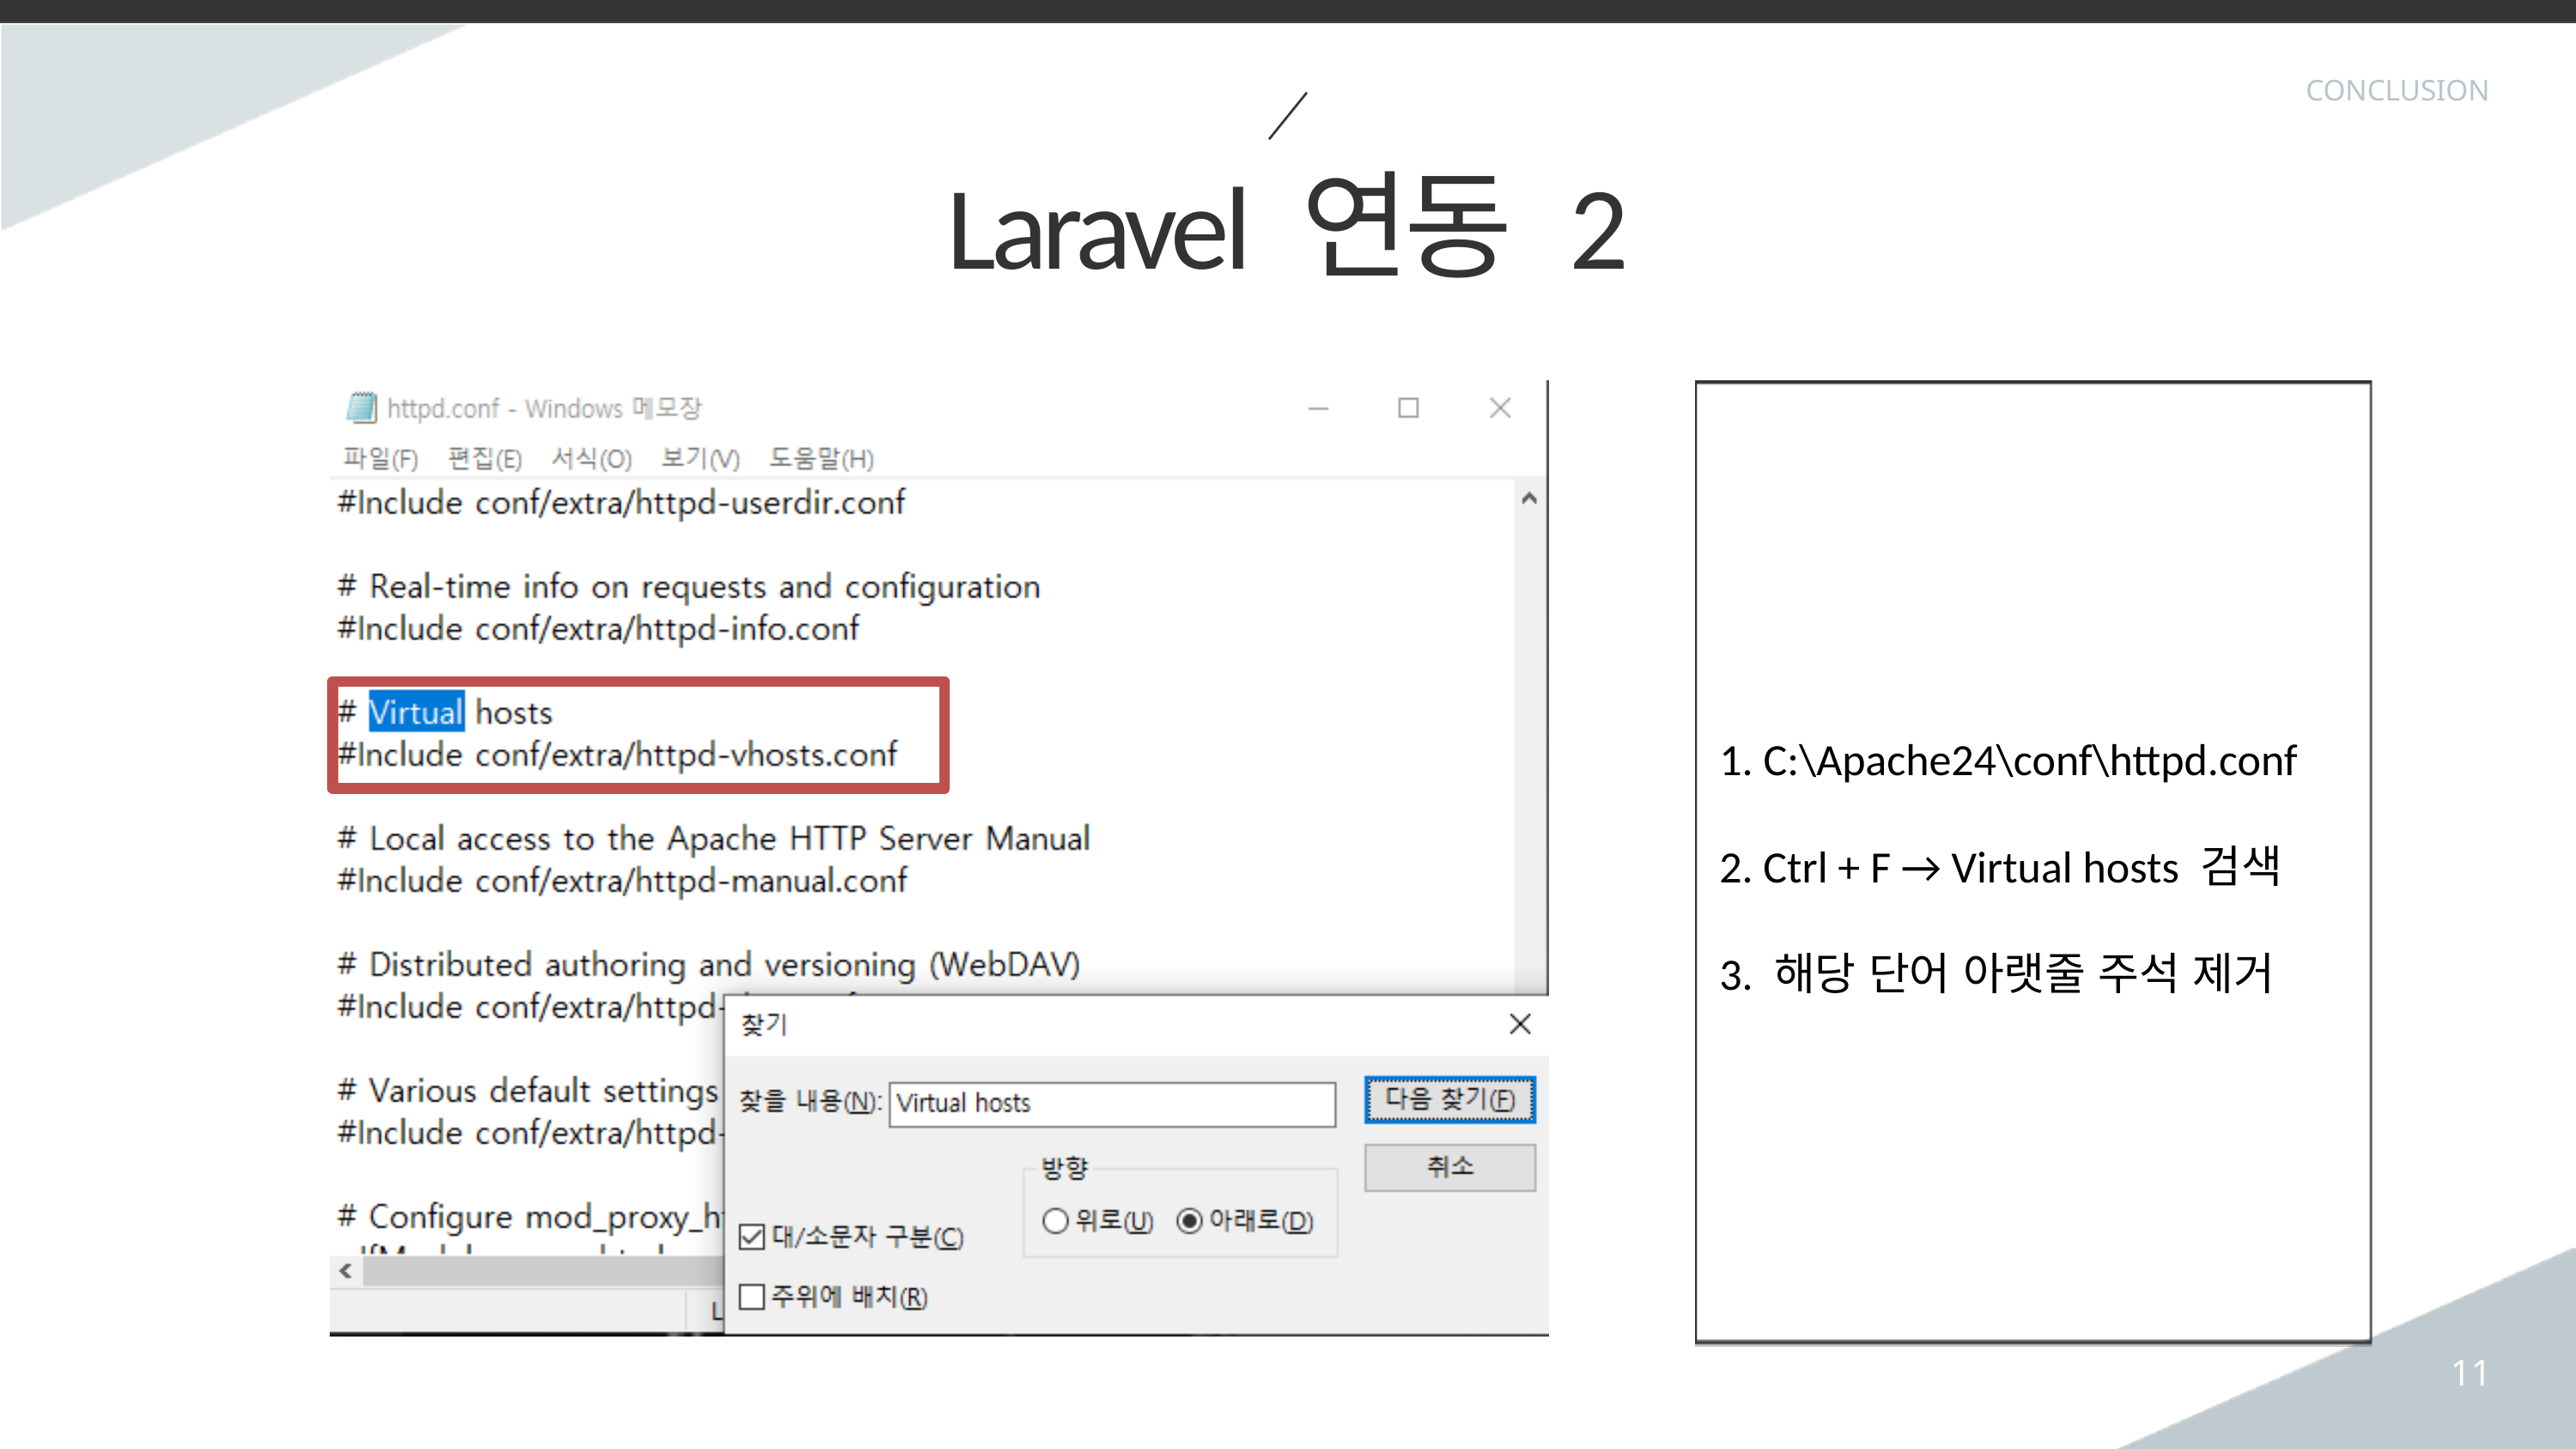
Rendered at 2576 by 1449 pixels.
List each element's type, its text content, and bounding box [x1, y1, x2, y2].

picture [329, 380, 1550, 1337]
picture [1695, 380, 2576, 1449]
text_box 1. C:\Apache24\conf\httpd.conf 2. Ctrl + F → Virtual hosts 검색 3. 해당 단어 아랫줄 주석 제거 [2375, 724, 2383, 1005]
picture [1257, 93, 1319, 140]
picture [0, 0, 2576, 231]
text_box CONCLUSION [2230, 70, 2490, 112]
text_box Laravel 연동 2 [467, 144, 2109, 310]
